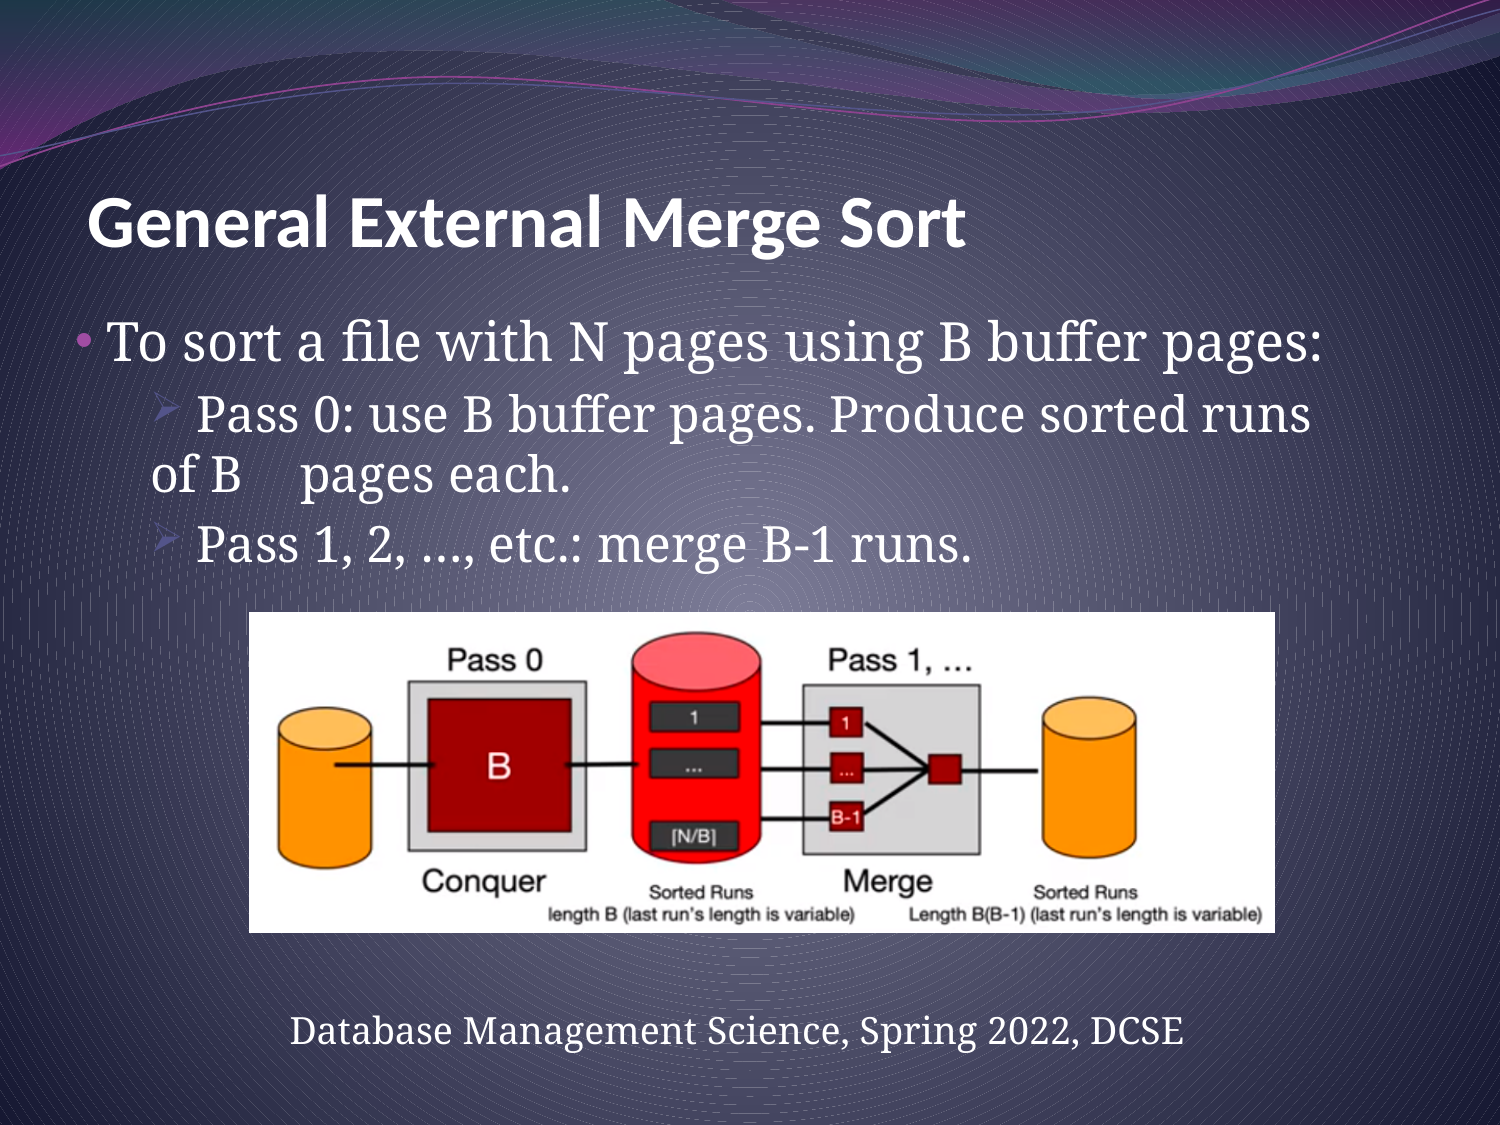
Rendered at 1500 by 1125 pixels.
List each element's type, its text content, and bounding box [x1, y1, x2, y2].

title General External Merge Sort [87, 137, 1376, 263]
subtitle To sort a file with N pages using B buffer pages: Pass 0: use B buffer pages. Produce sorted runs of B pages each. Pass 1, 2, …, etc.: merge B-1 runs. [75, 299, 1364, 588]
picture [249, 612, 1276, 933]
text_box Database Management Science, Spring 2022, DCSE [212, 999, 1263, 1060]
